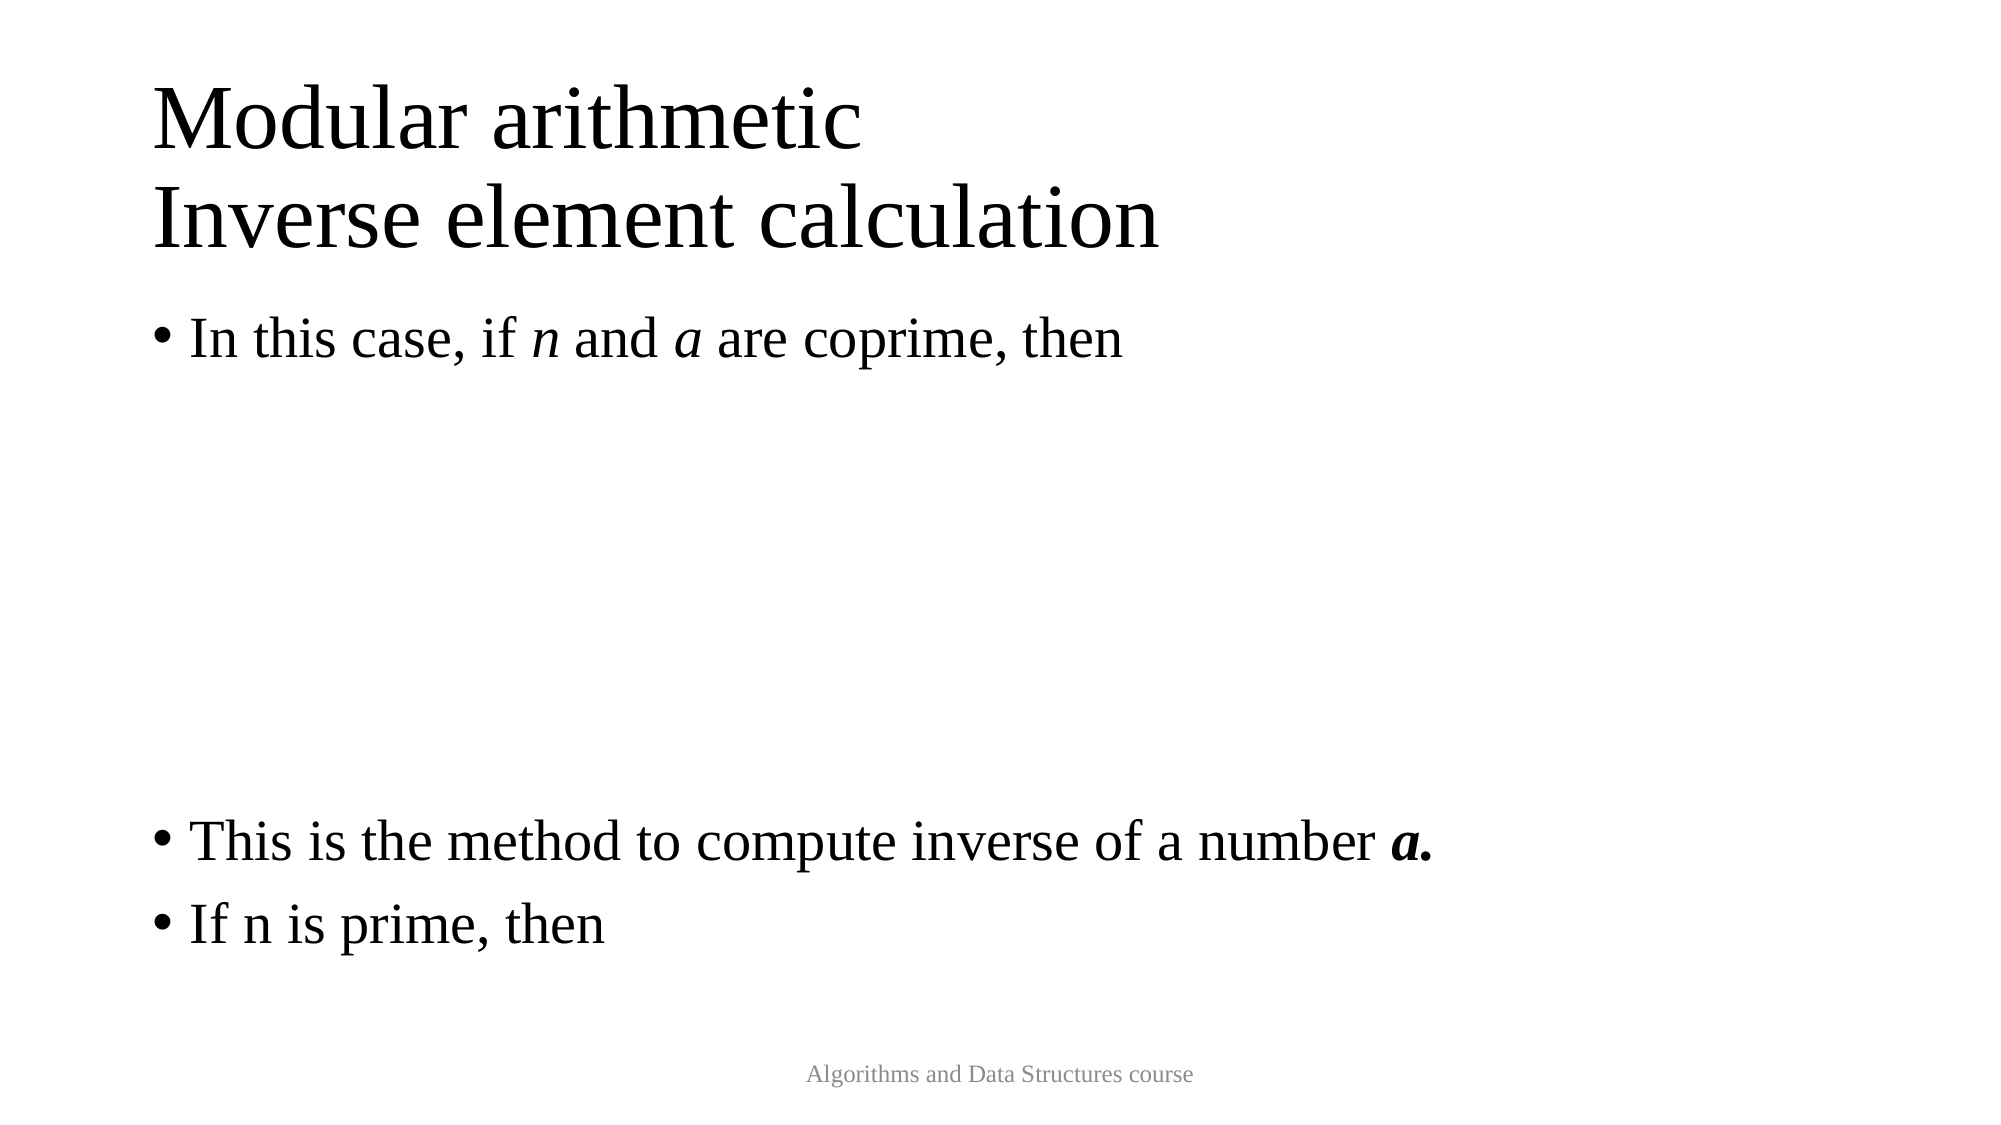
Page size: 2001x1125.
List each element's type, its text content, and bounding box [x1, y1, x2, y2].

title Modular arithmetic Inverse element calculation [137, 59, 1863, 278]
footer Algorithms and Data Structures course [662, 1042, 1338, 1103]
